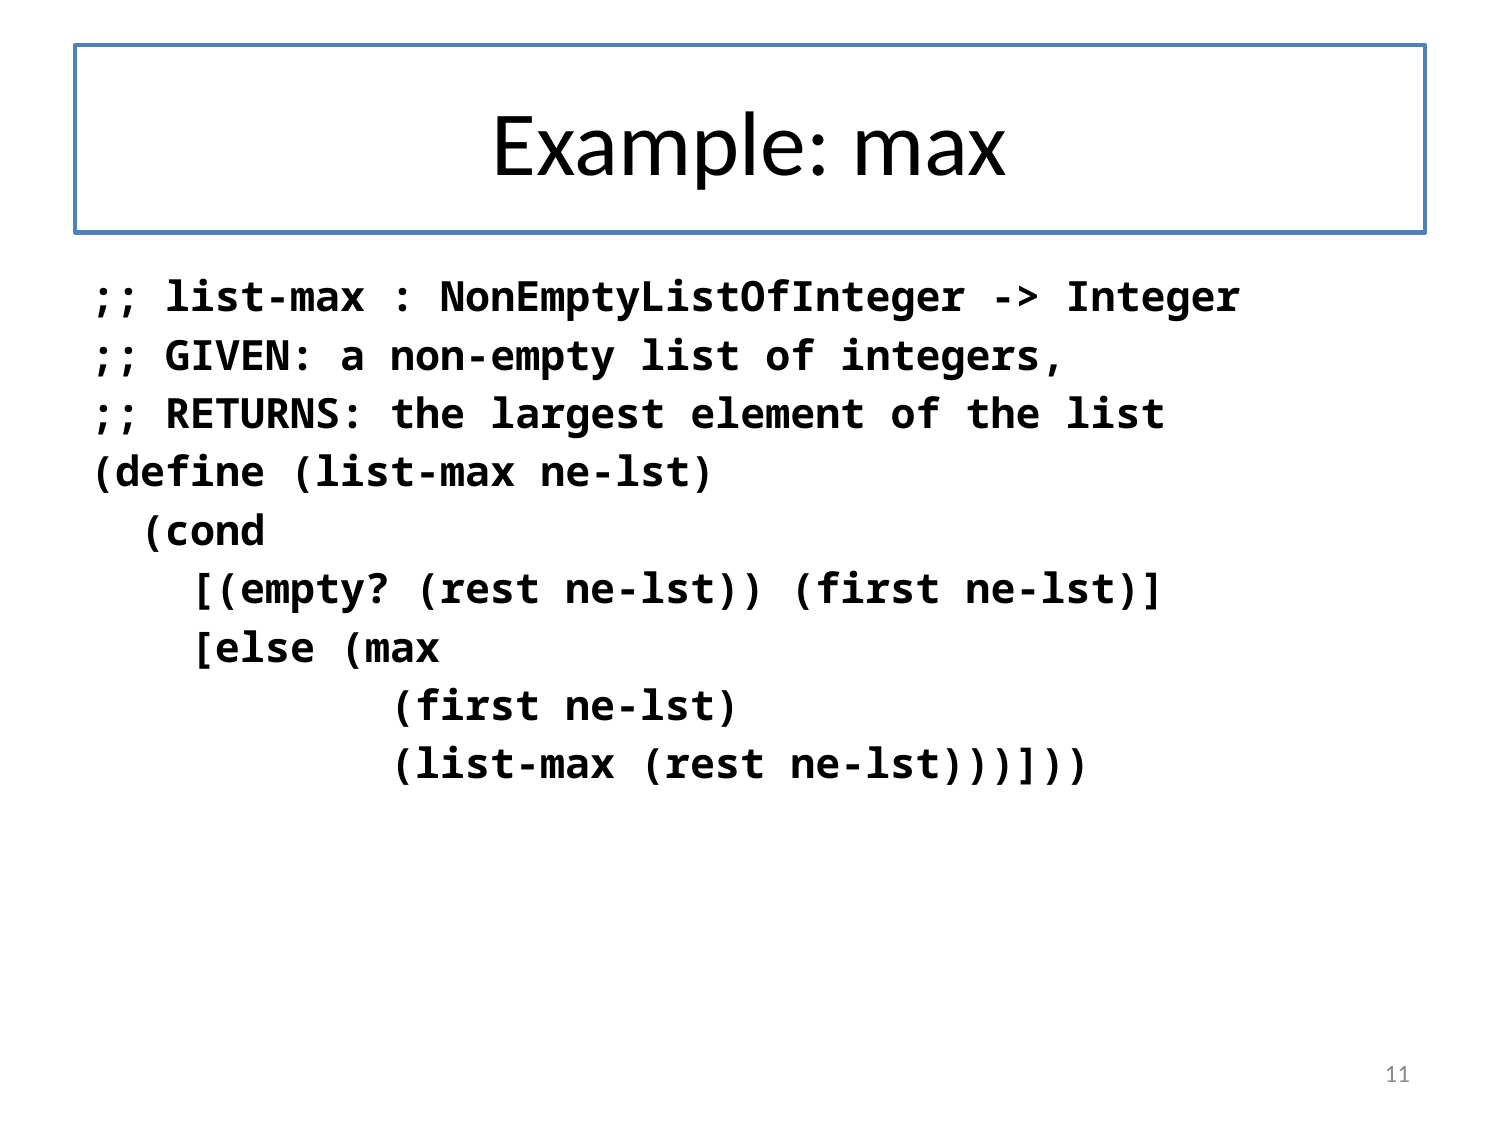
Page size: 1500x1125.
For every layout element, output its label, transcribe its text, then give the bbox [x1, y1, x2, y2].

slide_number 11 [1074, 1042, 1425, 1103]
title Example: max [73, 43, 1427, 235]
list ;; list-max : NonEmptyListOfInteger -> Integer ;; GIVEN: a non-empty list of integers, ;; RETURNS: the largest element of the list (define (list-max ne-lst) (cond [(empty? (rest ne-lst)) (first ne-lst)] [else (max (first ne-lst) (list-max (rest ne-lst)))])) [75, 262, 1425, 1005]
